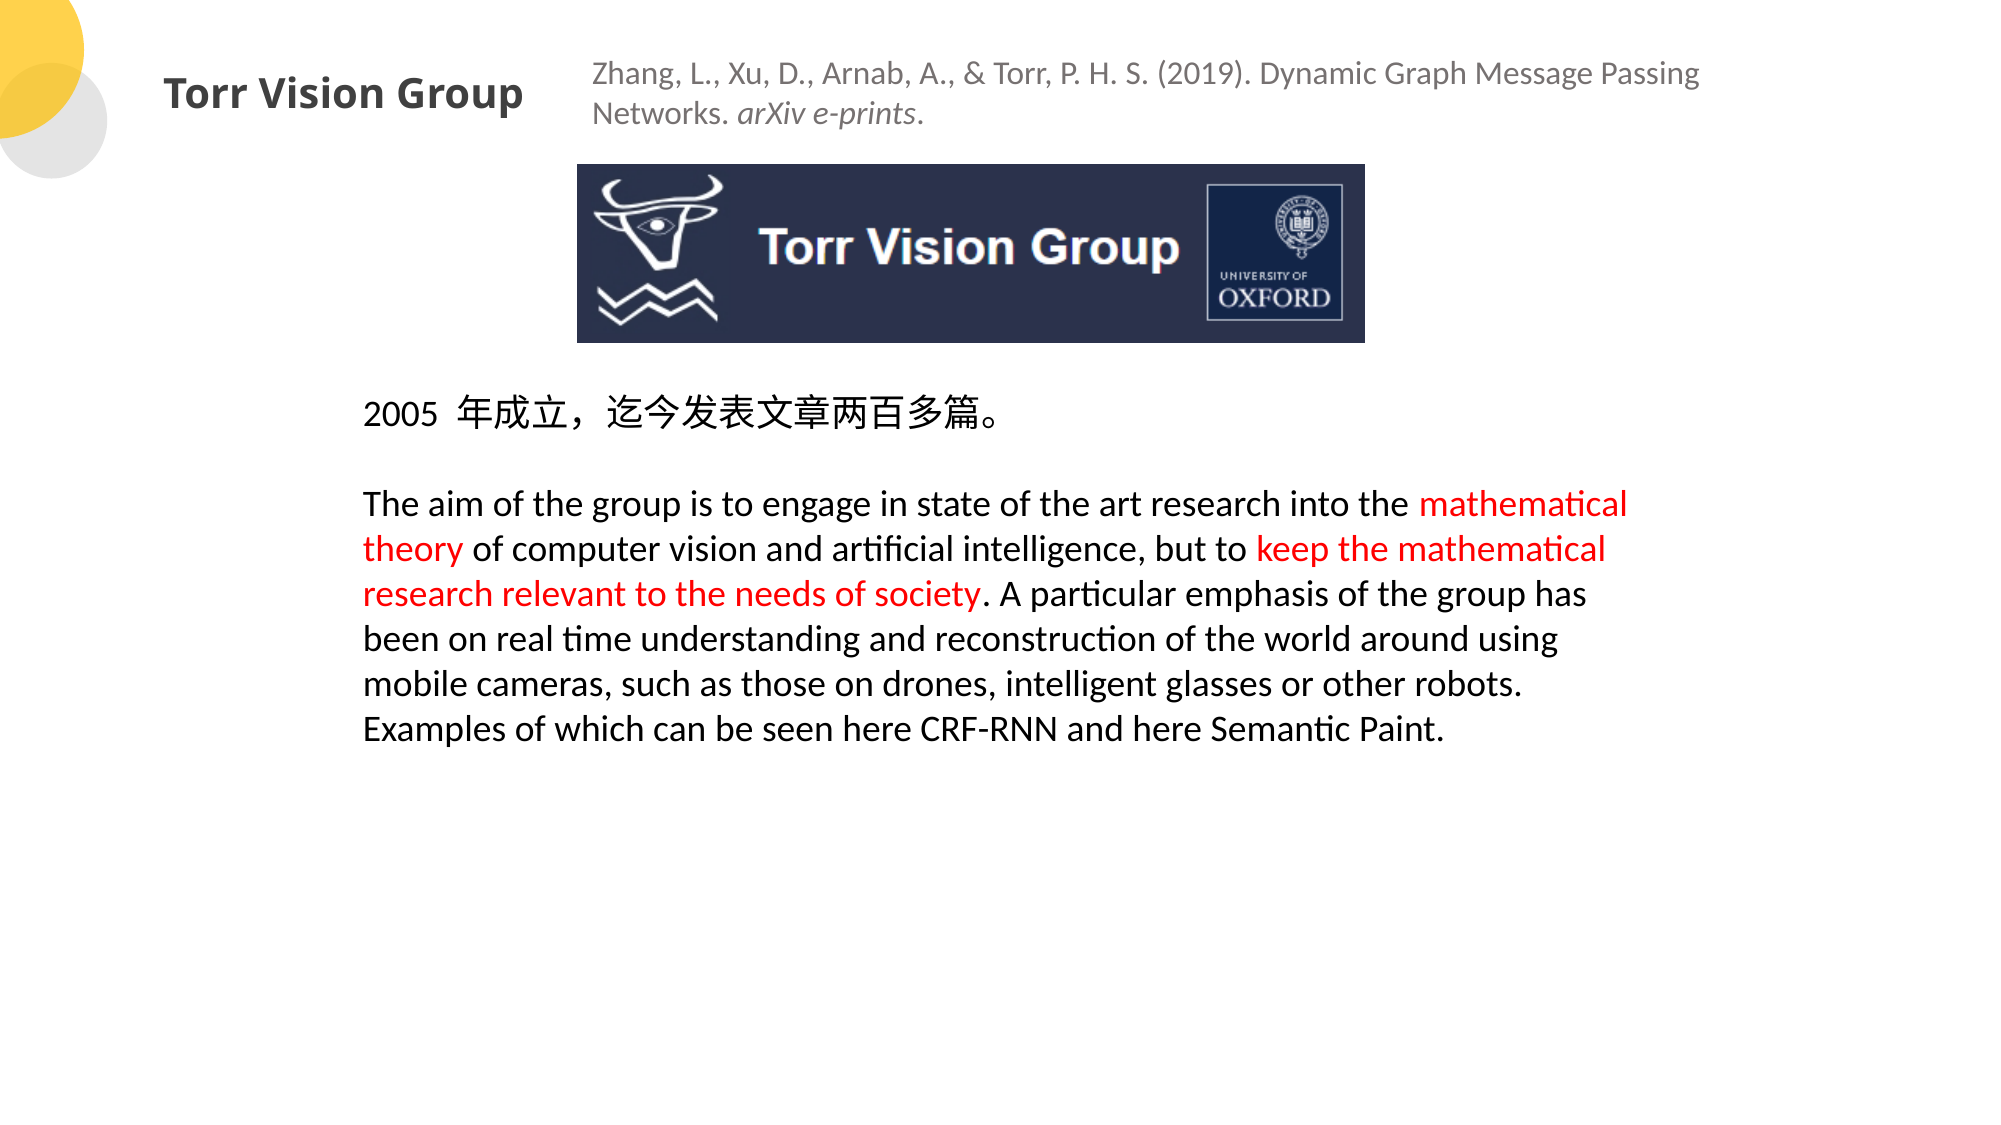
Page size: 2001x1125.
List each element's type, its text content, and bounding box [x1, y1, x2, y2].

text_box Torr Vision Group [148, 59, 540, 124]
text_box 2005 年成立，迄今发表文章两百多篇。 The aim of the group is to engage in state of the art research into the mathematical theory of computer vision and artificial intelligence, but to keep the mathematical research relevant to the needs of society. A particular emphasis of the group has been on real time understanding and reconstruction of the world around using mobile cameras, such as those on drones, intelligent glasses or other robots. Examples of which can be seen here CRF-RNN and here Semantic Paint. [348, 381, 1652, 757]
text_box Zhang, L., Xu, D., Arnab, A., & Torr, P. H. S. (2019). Dynamic Graph Message Passing Networks. arXiv e-prints. [577, 43, 1859, 139]
picture [577, 164, 1365, 343]
